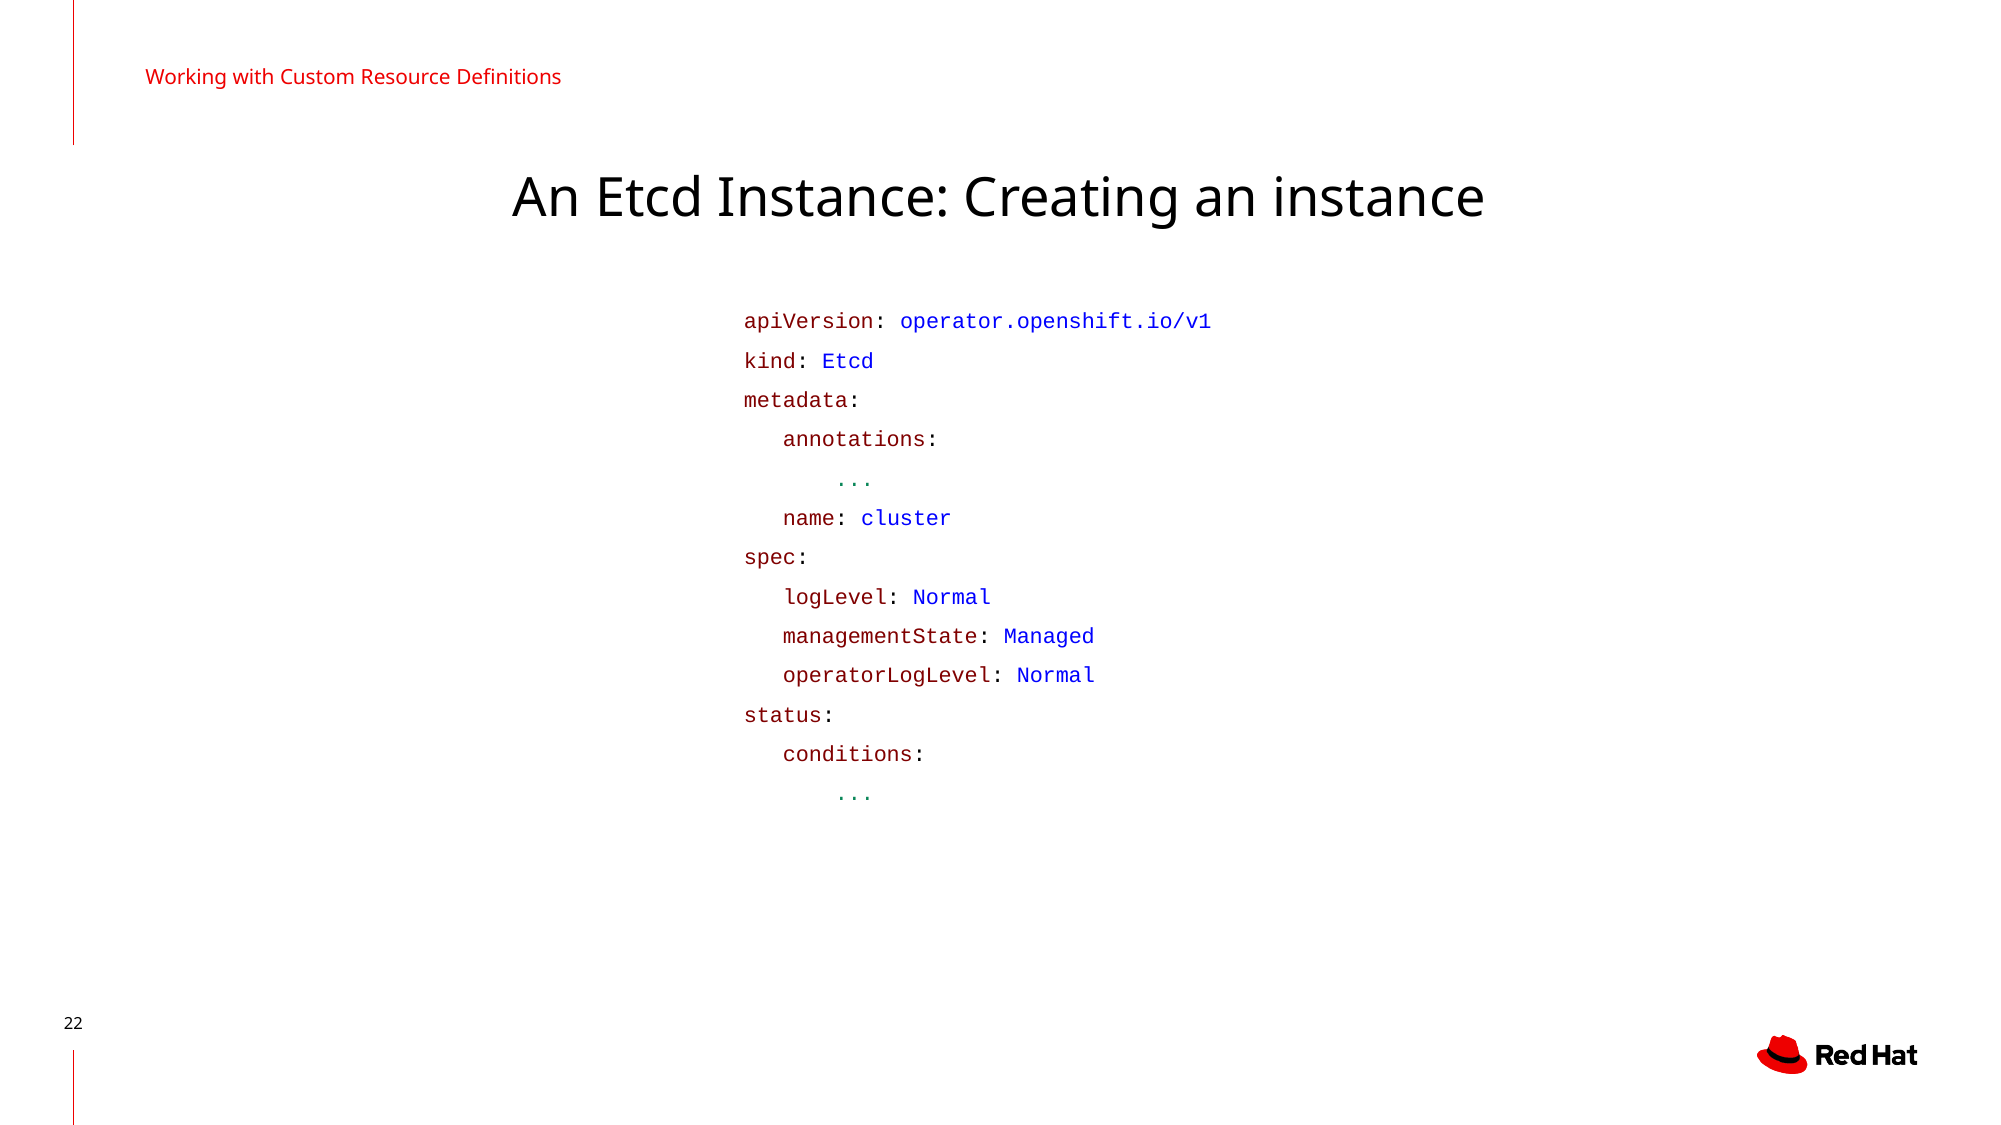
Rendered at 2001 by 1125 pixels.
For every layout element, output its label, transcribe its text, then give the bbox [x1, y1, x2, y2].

title An Etcd Instance: Creating an instance [145, 143, 1855, 234]
subtitle Working with Custom Resource Definitions [73, 9, 919, 143]
list apiVersion: operator.openshift.io/v1 kind: Etcd metadata: annotations: ... name: cluster spec: logLevel: Normal managementState: Managed operatorLogLevel: Normal status: conditions: ... [743, 293, 1256, 832]
picture [1757, 1035, 1918, 1074]
slide_number ‹#› [13, 1012, 134, 1036]
